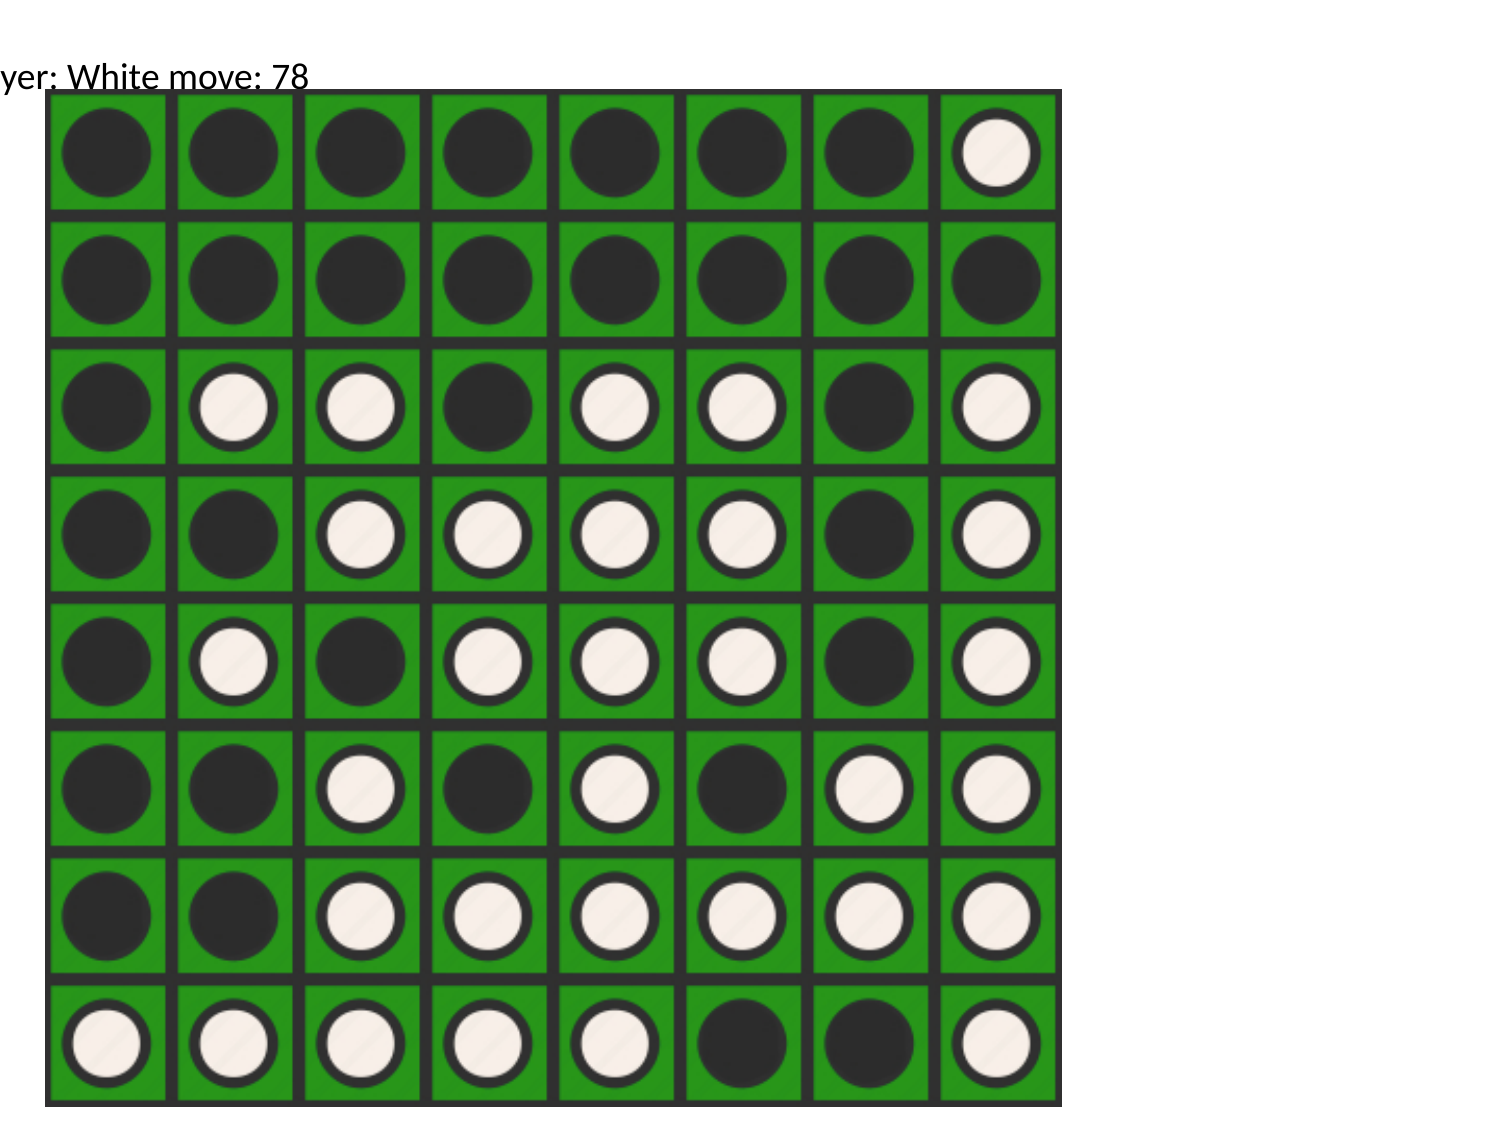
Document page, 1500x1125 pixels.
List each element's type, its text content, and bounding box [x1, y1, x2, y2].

picture [44, 89, 1062, 1107]
text_box turn: 60 player: White move: 78 [0, 44, 325, 105]
